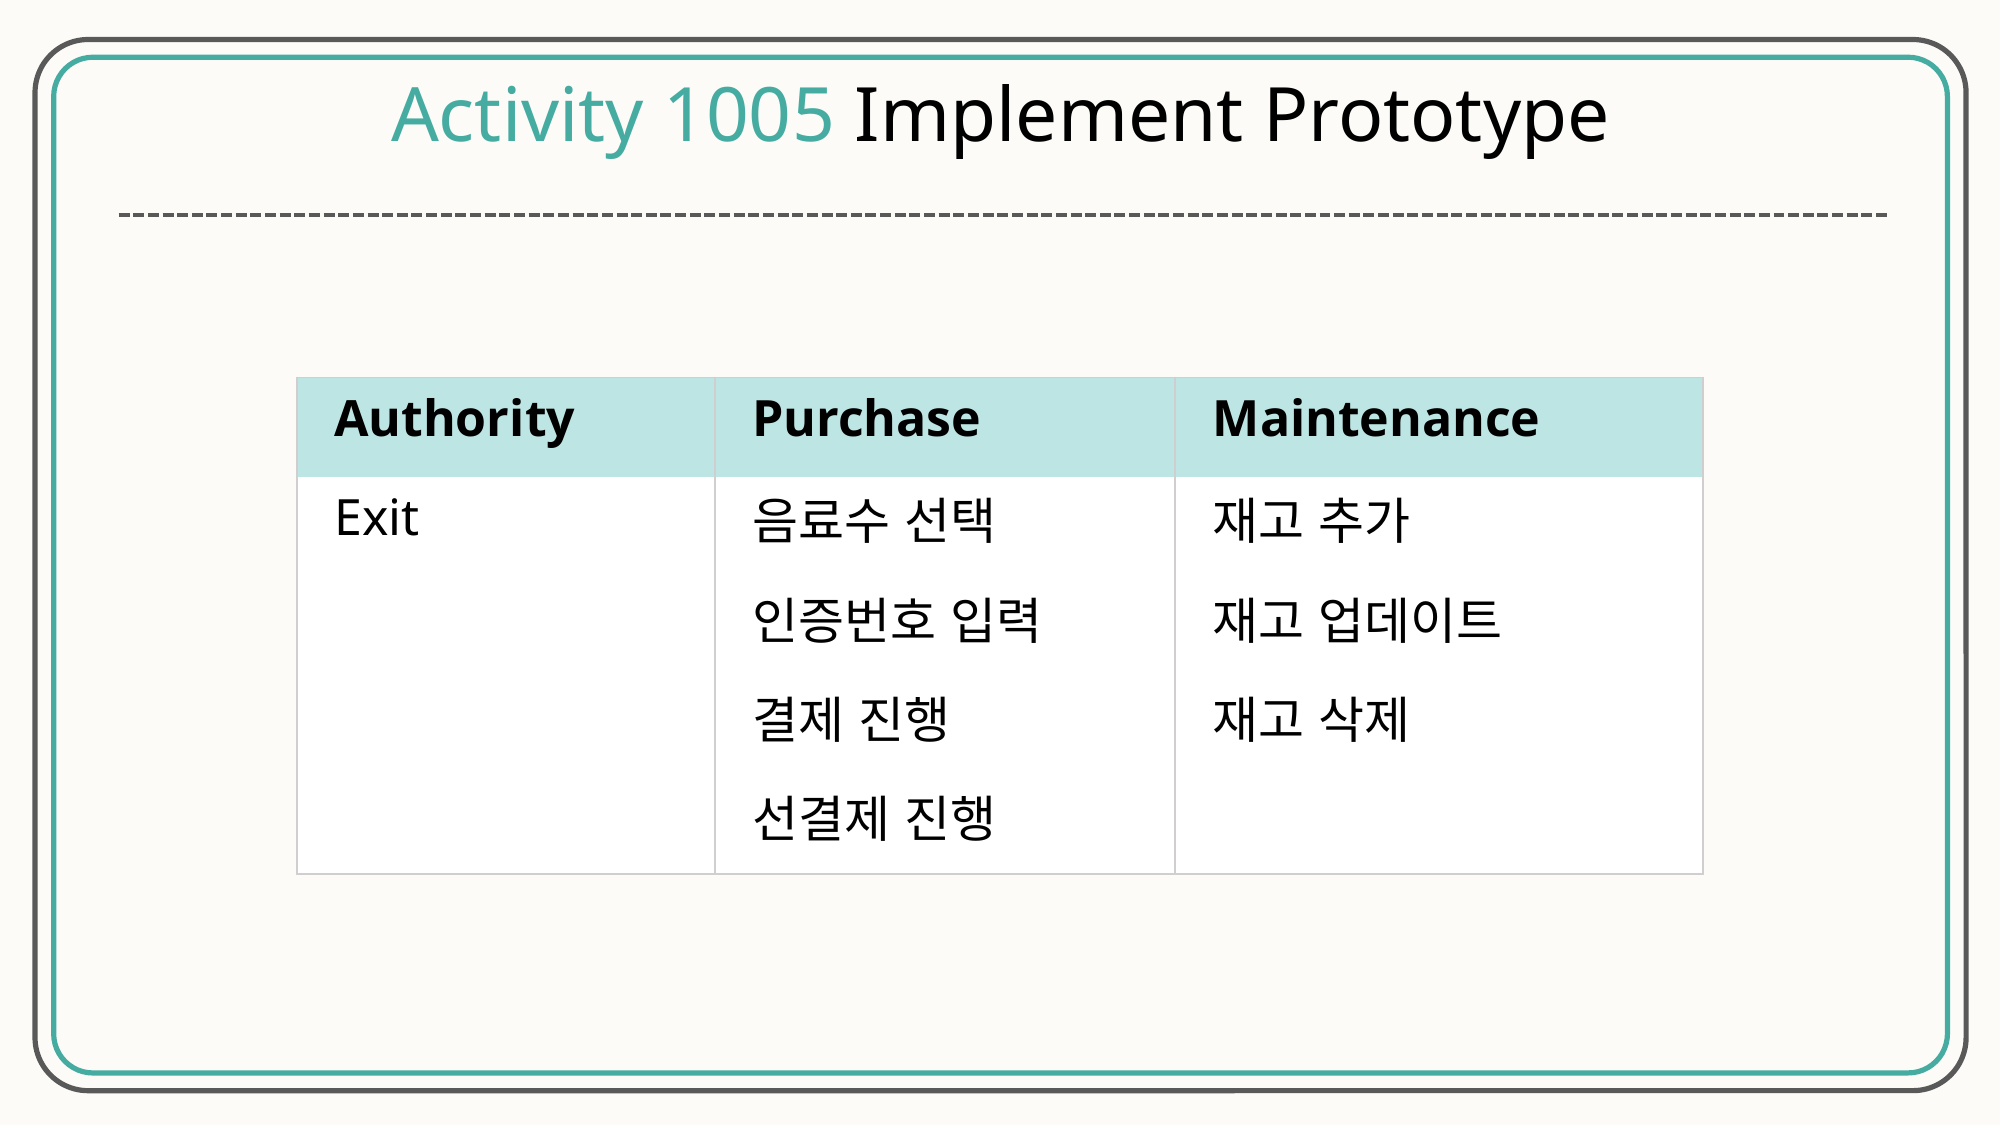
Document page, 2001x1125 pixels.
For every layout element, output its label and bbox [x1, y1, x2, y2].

text_box [34, 39, 1967, 1091]
